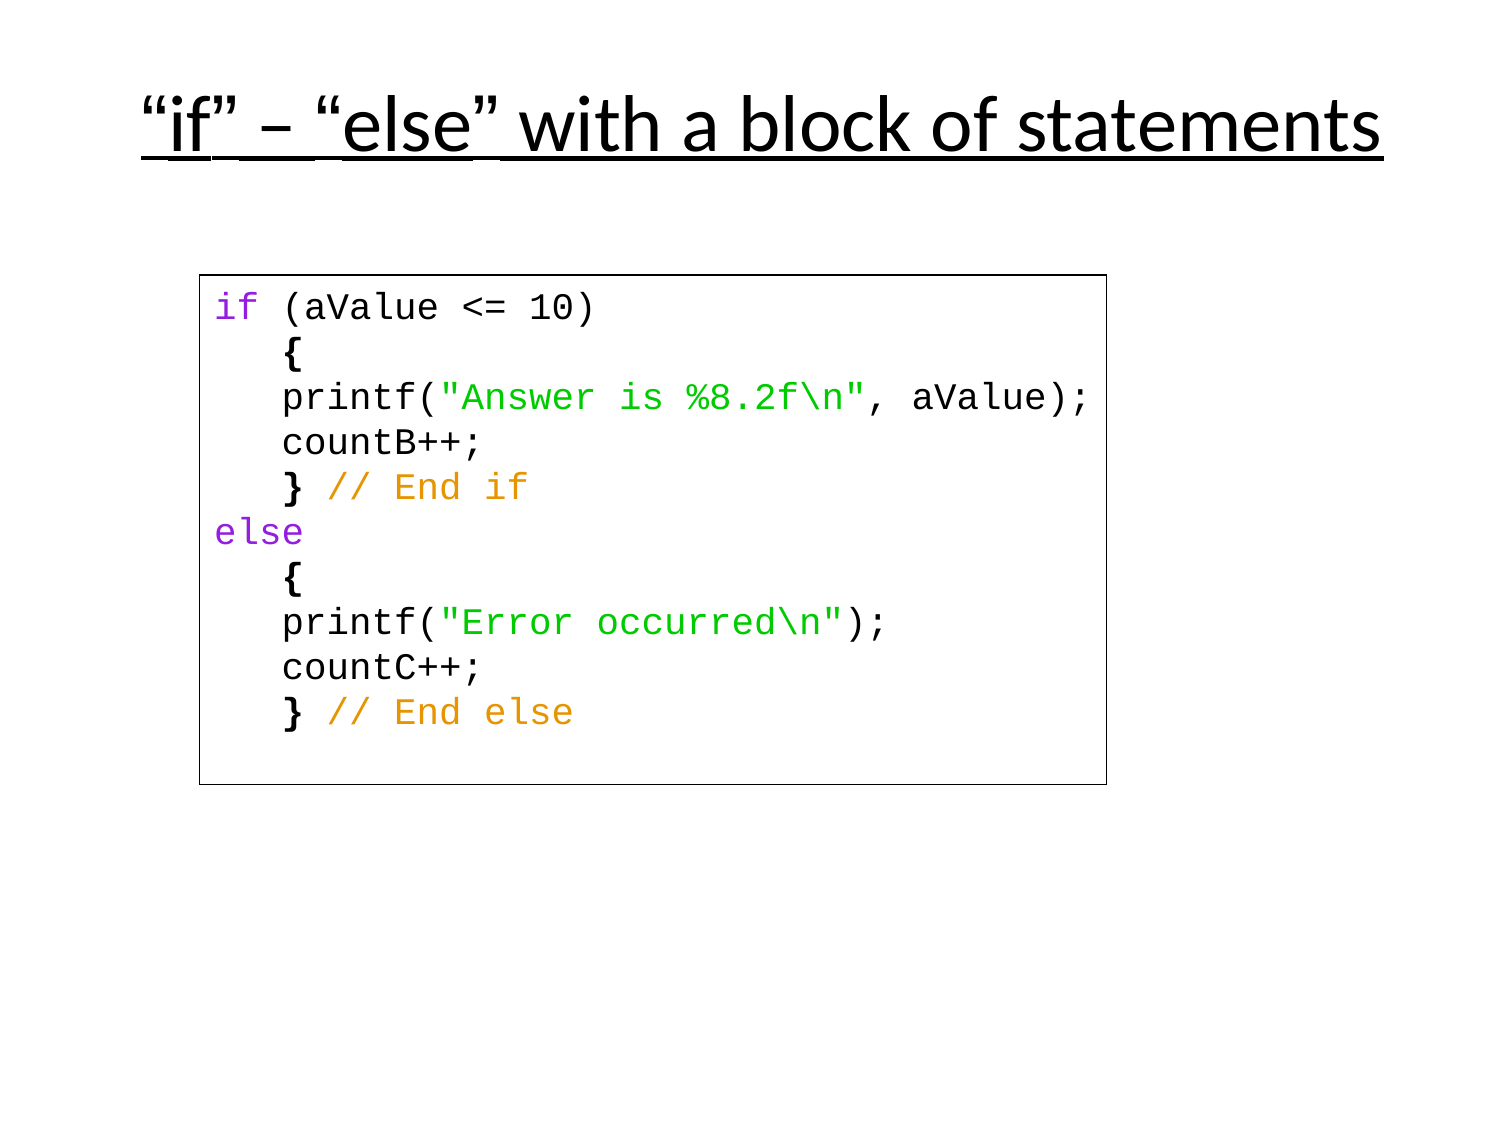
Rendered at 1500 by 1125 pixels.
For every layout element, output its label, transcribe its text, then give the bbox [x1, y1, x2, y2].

title “if” – “else” with a block of statements [125, 24, 1400, 213]
text_box if (aValue <= 10) { printf("Answer is %8.2f\n", aValue); countB++; } // End if else { printf("Error occurred\n"); countC++; } // End else [199, 274, 1107, 785]
